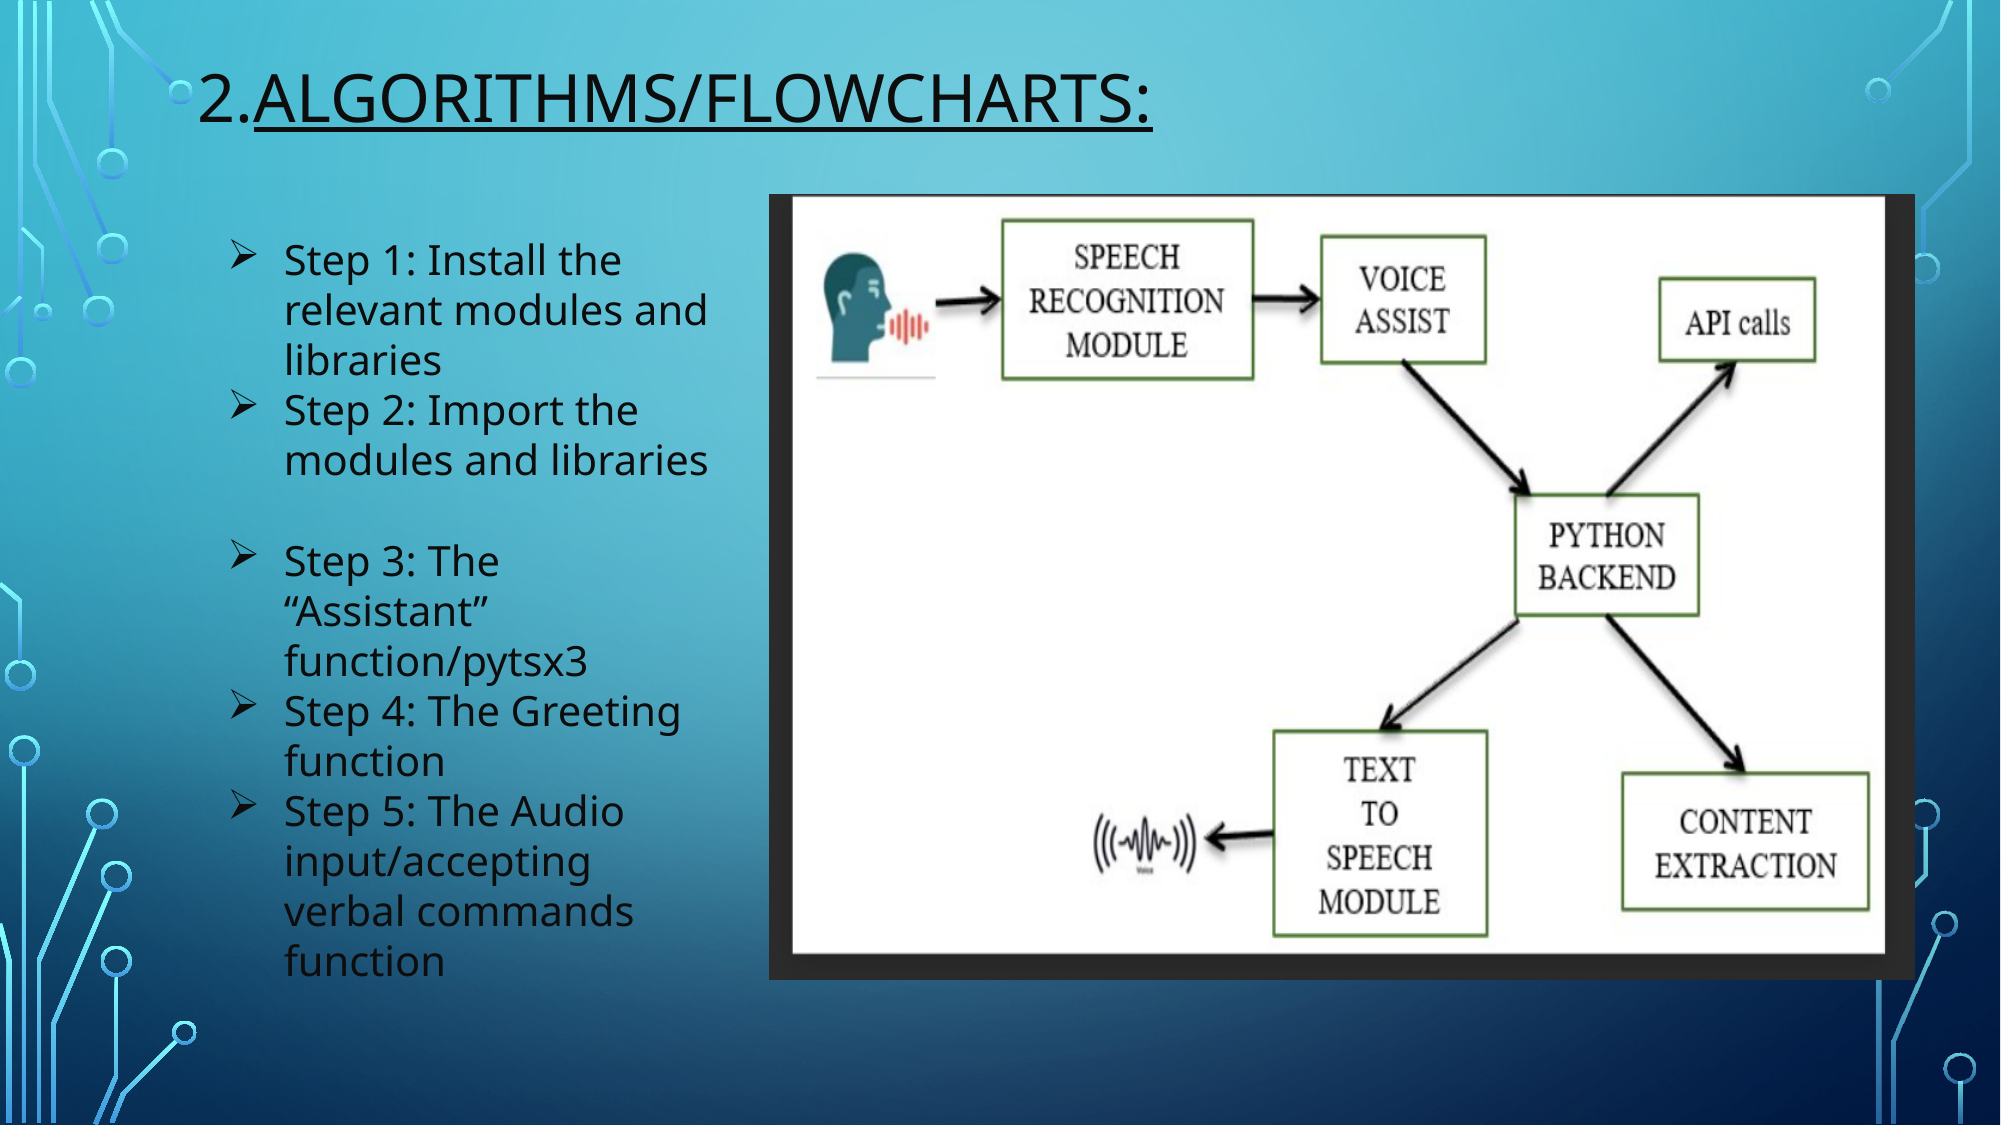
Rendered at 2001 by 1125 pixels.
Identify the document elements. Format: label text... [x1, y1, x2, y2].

text_box 2.ALGORITHMS/FLOWCHARTS: [182, 48, 1768, 143]
text_box Step 1: Install the relevant modules and libraries Step 2: Import the modules and libraries Step 3: The “Assistant” function/pytsx3 Step 4: The Greeting function Step 5: The Audio input/accepting verbal commands function [212, 226, 726, 992]
picture [769, 194, 1916, 980]
